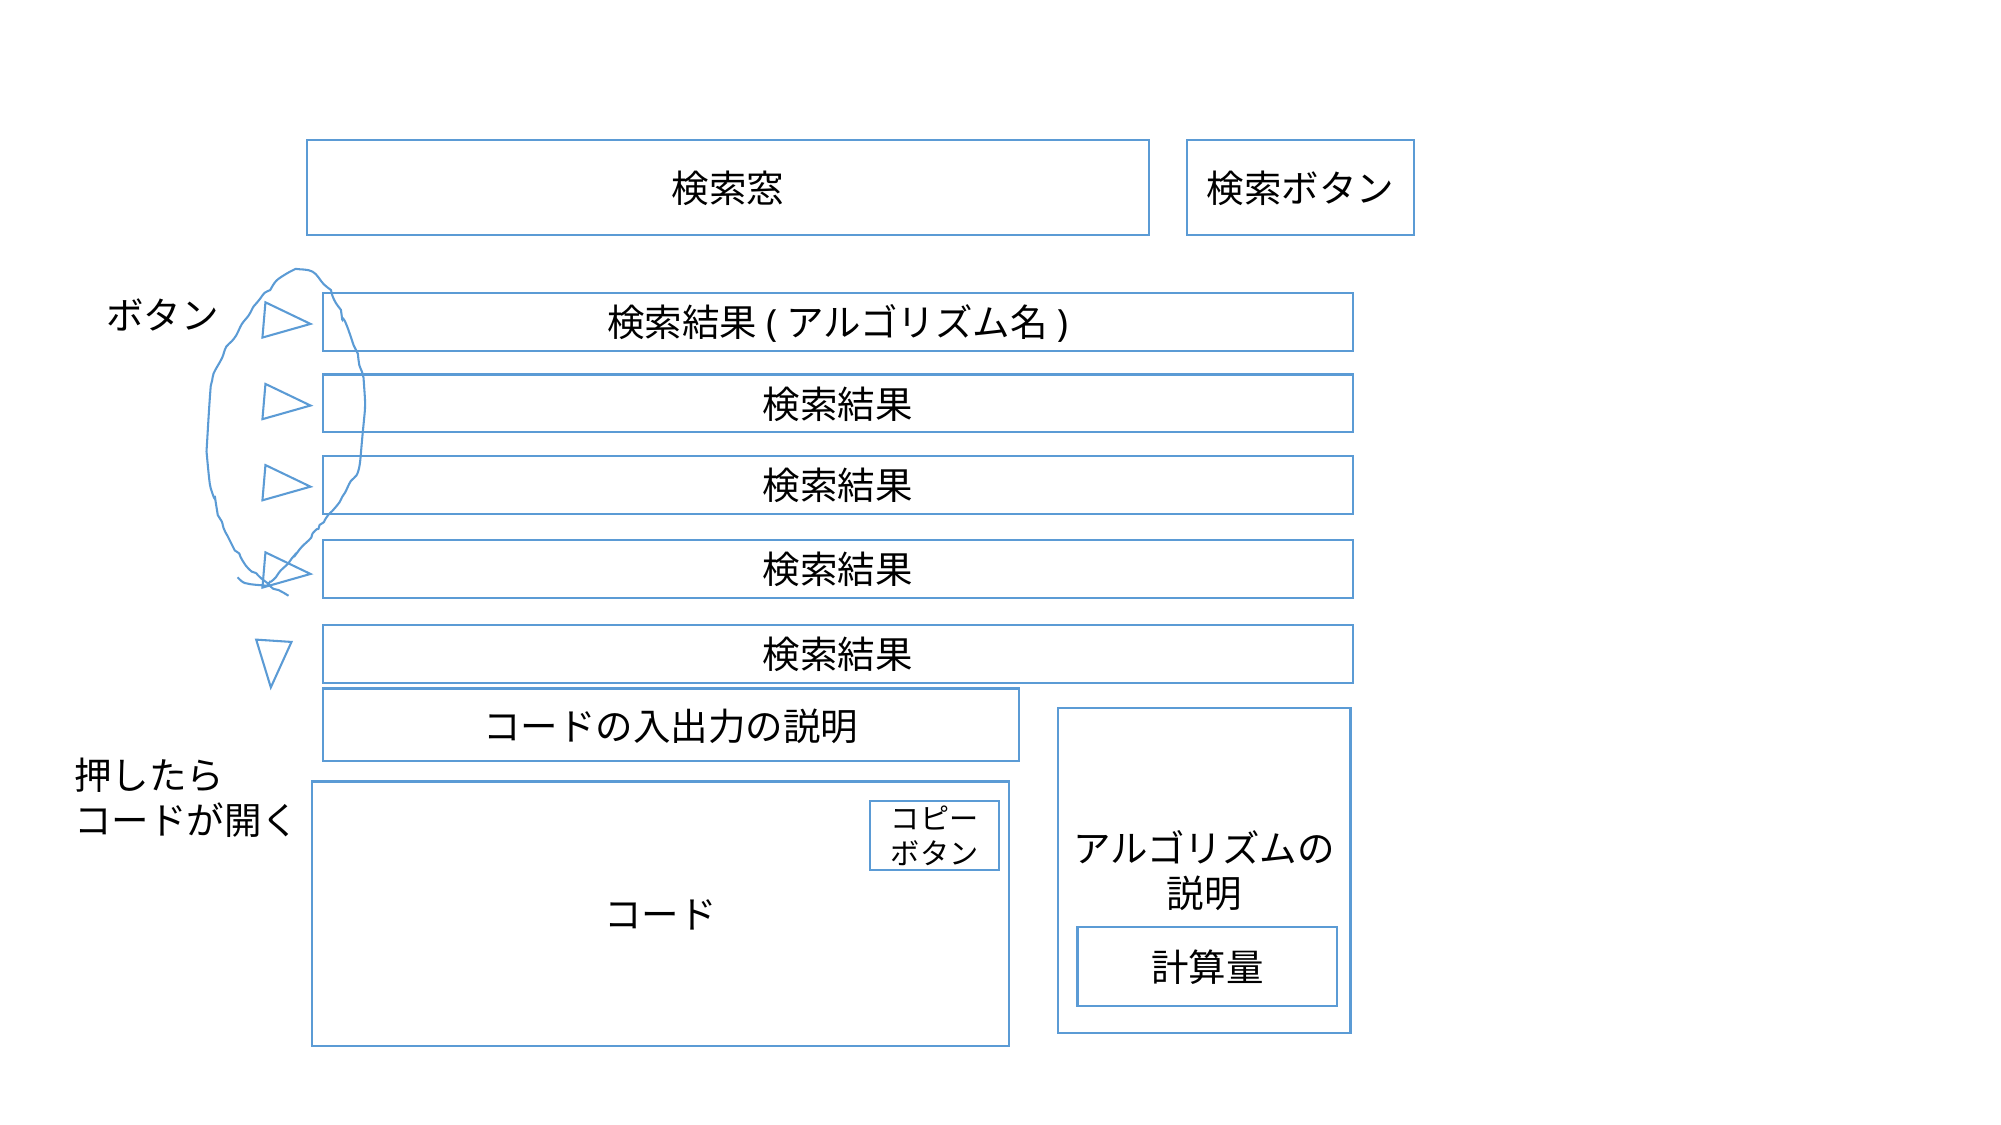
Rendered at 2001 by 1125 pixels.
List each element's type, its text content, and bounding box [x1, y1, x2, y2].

text_box 計算量 [1076, 926, 1338, 1007]
text_box 検索結果 [364, 373, 1354, 433]
text_box [254, 638, 294, 691]
text_box コピーボタン [869, 800, 1000, 871]
text_box 検索窓 [306, 139, 1150, 236]
text_box 検索ボタン [1186, 139, 1415, 236]
text_box [271, 563, 314, 586]
text_box 検索結果 [331, 455, 1354, 515]
text_box コードの入出力の説明 [322, 687, 1020, 762]
text_box アルゴリズムの説明 [1057, 707, 1352, 1034]
text_box 検索結果 [322, 624, 1354, 684]
text_box 検索結果(アルゴリズム名) [333, 292, 1354, 352]
text_box ボタン [91, 284, 234, 345]
text_box [205, 267, 367, 597]
text_box 押したら コードが開く [59, 744, 315, 850]
text_box 検索結果 [322, 539, 1354, 599]
text_box コード [311, 780, 1010, 1047]
